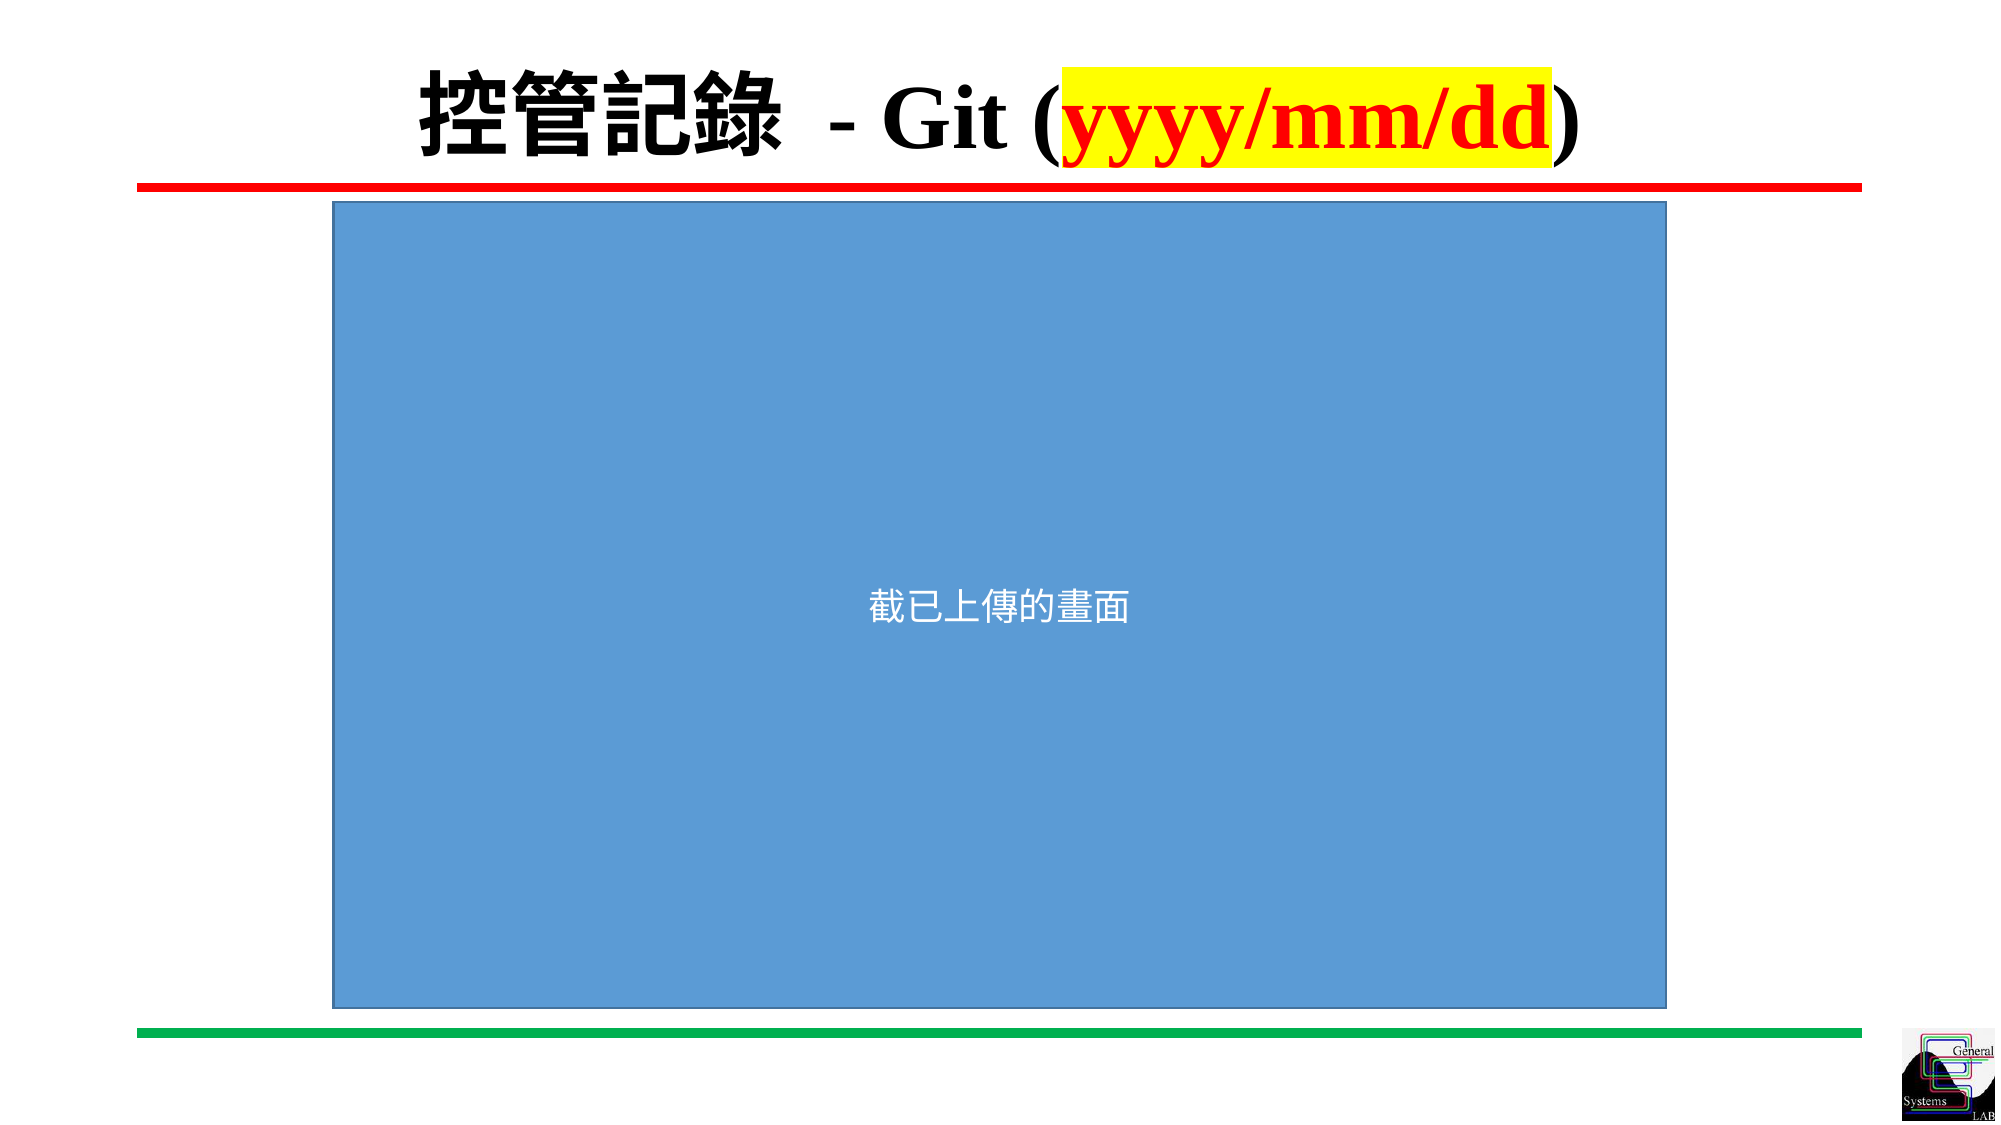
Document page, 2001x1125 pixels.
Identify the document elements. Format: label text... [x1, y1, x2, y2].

text_box 截已上傳的畫面 [332, 201, 1667, 1009]
title 控管記錄 - Git (yyyy/mm/dd) [137, 59, 1863, 178]
picture [1902, 1028, 1995, 1121]
